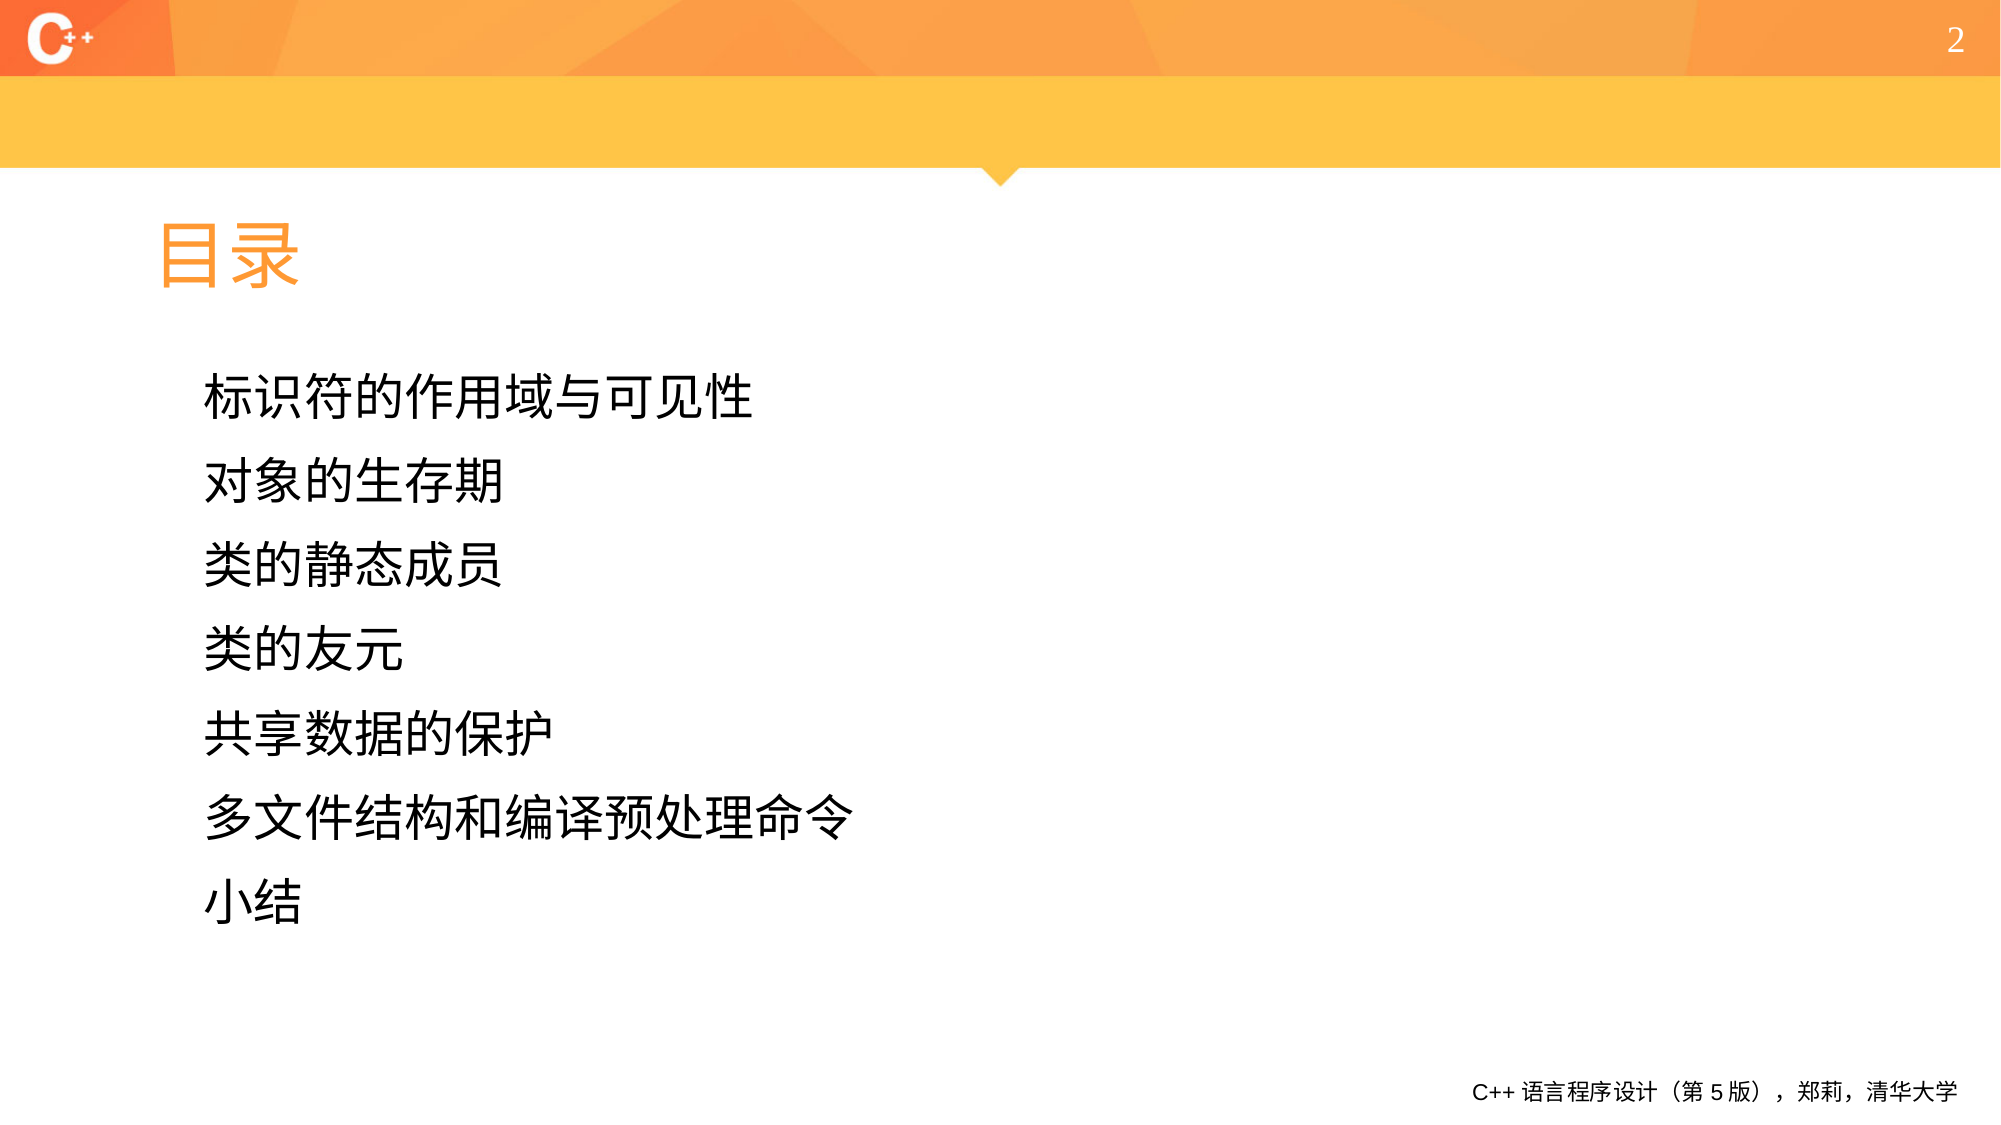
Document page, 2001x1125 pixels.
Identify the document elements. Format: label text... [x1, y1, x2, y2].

title 目录 [137, 164, 1938, 340]
picture [0, 0, 2001, 1125]
slide_number 2 [1530, 7, 1981, 68]
list 标识符的作用域与可见性 对象的生存期 类的静态成员 类的友元 共享数据的保护 多文件结构和编译预处理命令 小结 [97, 339, 1732, 1102]
